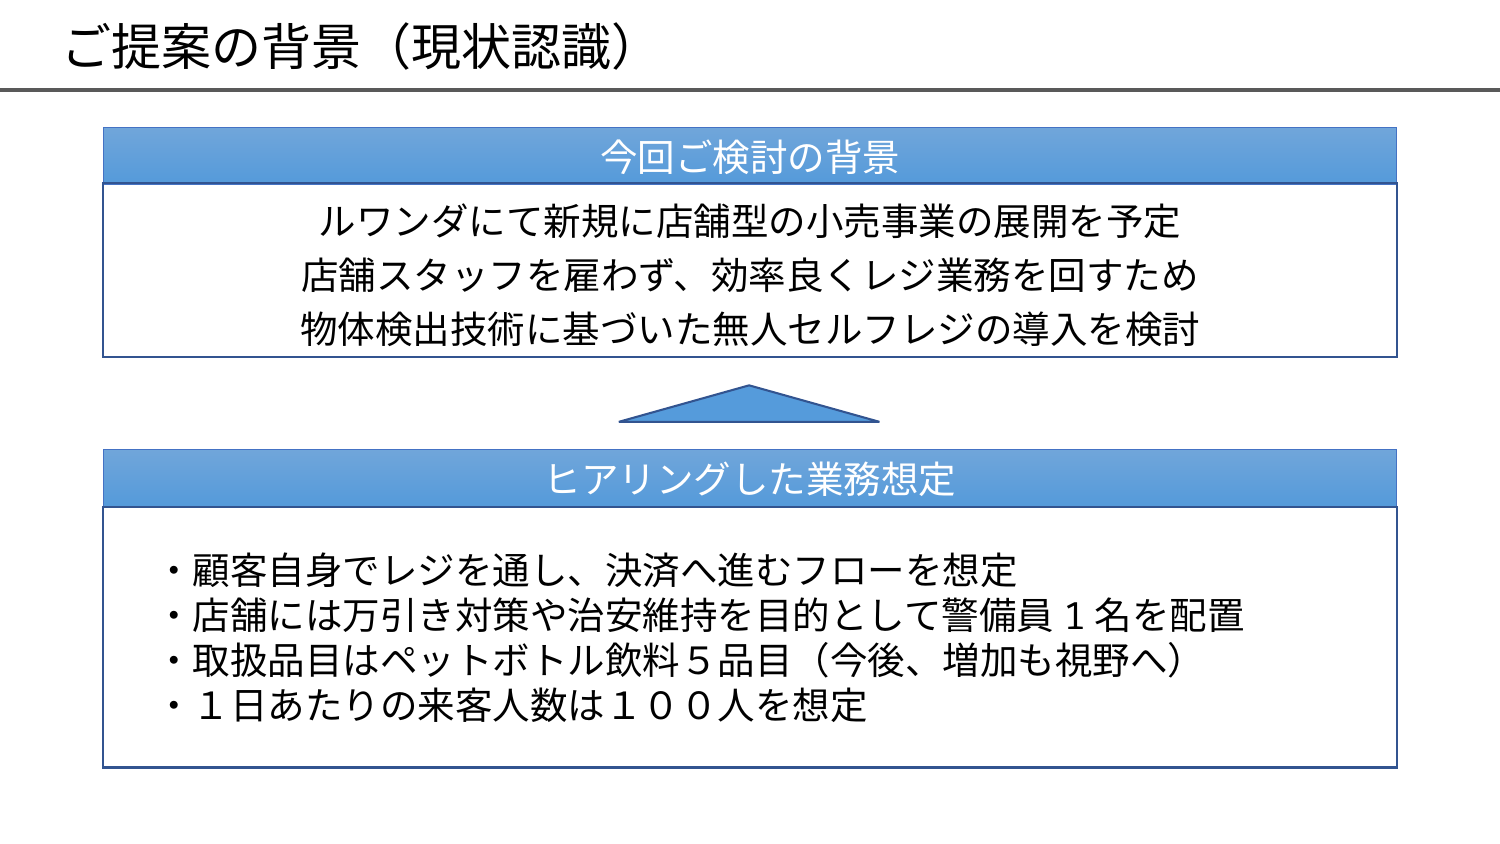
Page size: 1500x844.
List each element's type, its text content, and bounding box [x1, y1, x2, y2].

text_box [618, 384, 880, 423]
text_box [103, 127, 1397, 358]
title ご提案の背景（現状認識） [46, 11, 1341, 88]
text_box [103, 449, 1397, 768]
